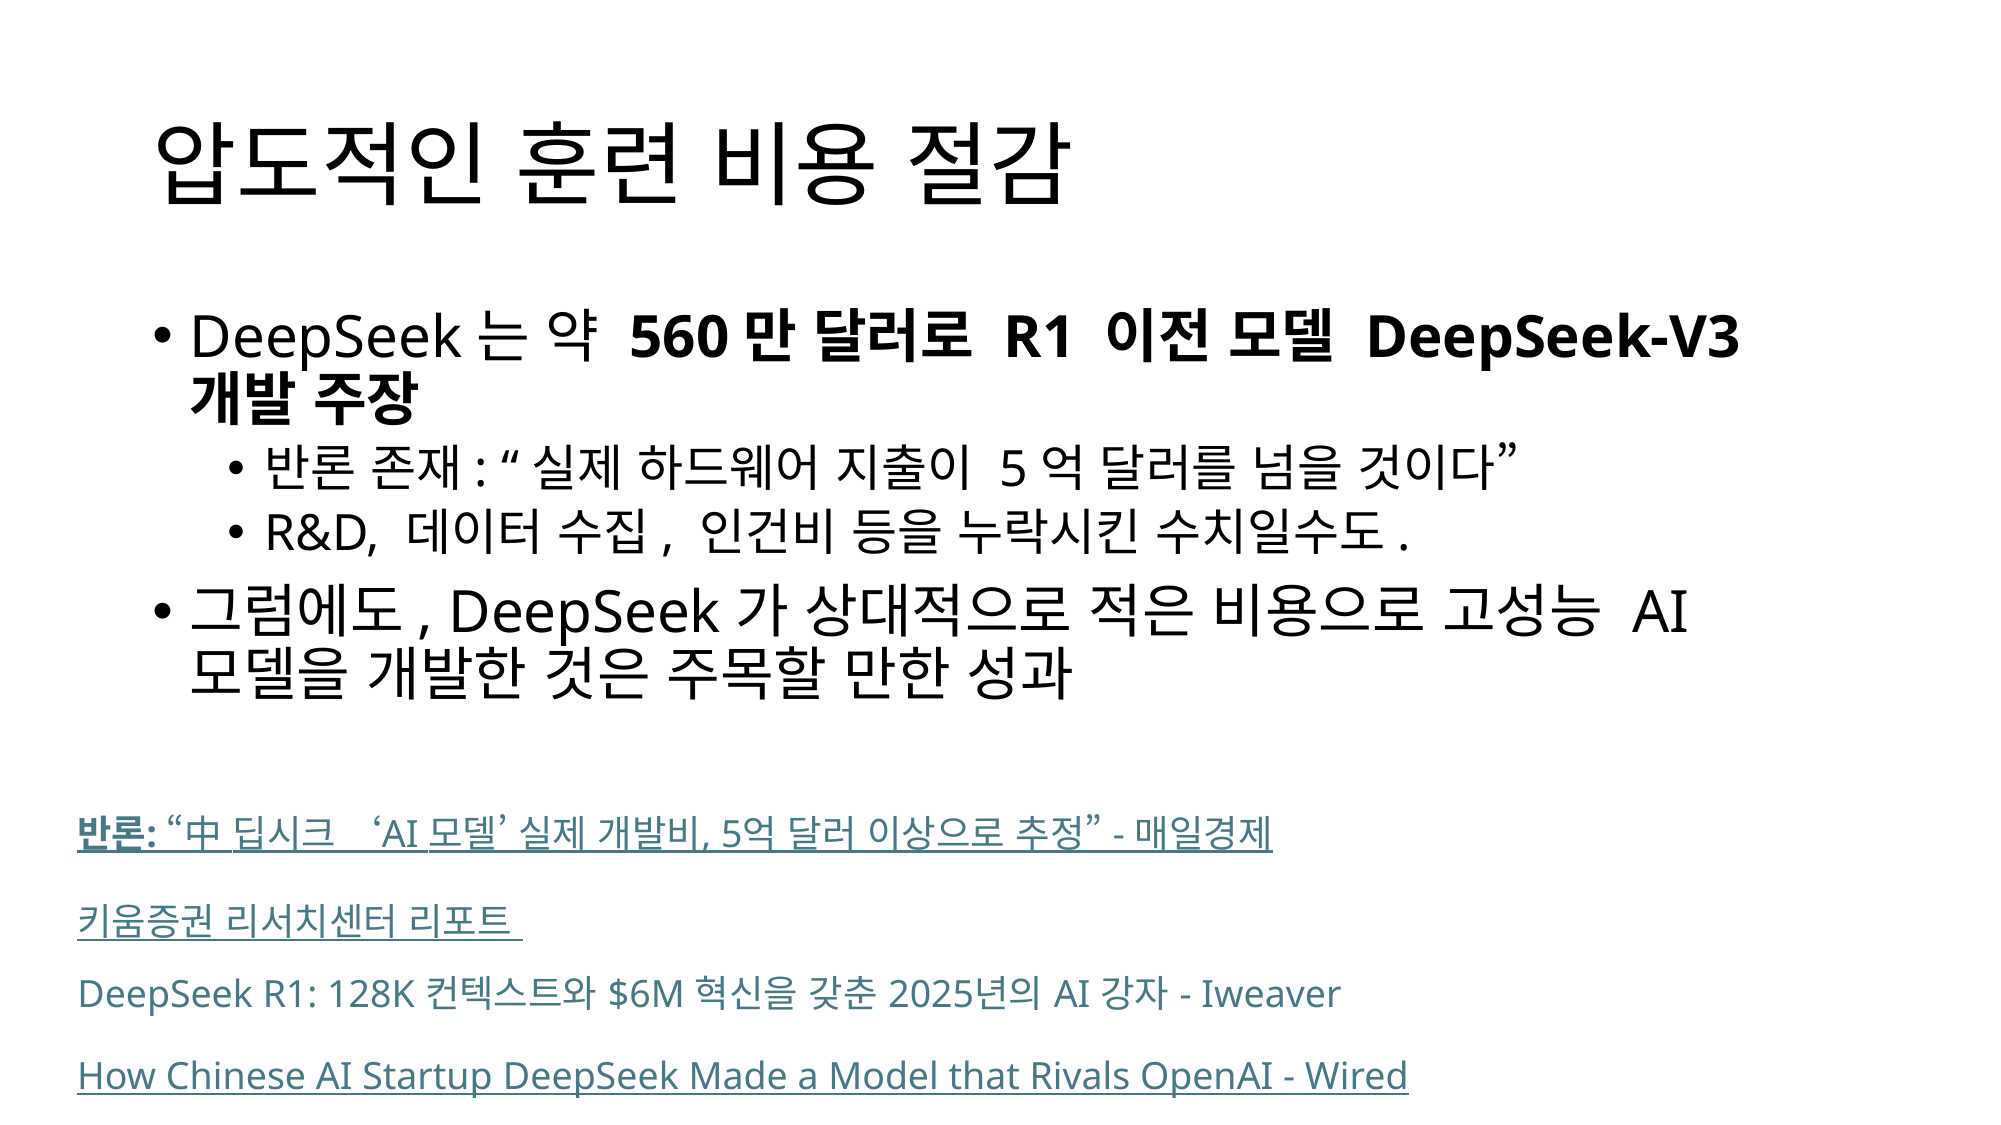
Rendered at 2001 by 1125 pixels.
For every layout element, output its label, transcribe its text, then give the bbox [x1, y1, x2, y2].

title 압도적인 훈련 비용 절감 [137, 59, 1863, 278]
text_box How Chinese AI Startup DeepSeek Made a Model that Rivals OpenAI - Wired [62, 1044, 1765, 1111]
text_box DeepSeek R1: 128K 컨텍스트와 $6M 혁신을 갖춘 2025년의 AI 강자 - Iweaver [62, 962, 1552, 1044]
text_box 반론: “中 딥시크 ‘AI 모델’ 실제 개발비, 5억 달러 이상으로 추정” - 매일경제 [62, 802, 1552, 872]
list DeepSeek는 약 560만 달러로 R1 이전 모델 DeepSeek-V3 개발 주장 반론 존재: “실제 하드웨어 지출이 5억 달러를 넘을 것이다” R&D, 데이터 수집, 인건비 등을 누락시킨 수치일수도. 그럼에도, DeepSeek가 상대적으로 적은 비용으로 고성능 AI 모델을 개발한 것은 주목할 만한 성과 [137, 299, 1863, 1014]
text_box 키움증권 리서치센터 리포트 [62, 890, 1063, 960]
